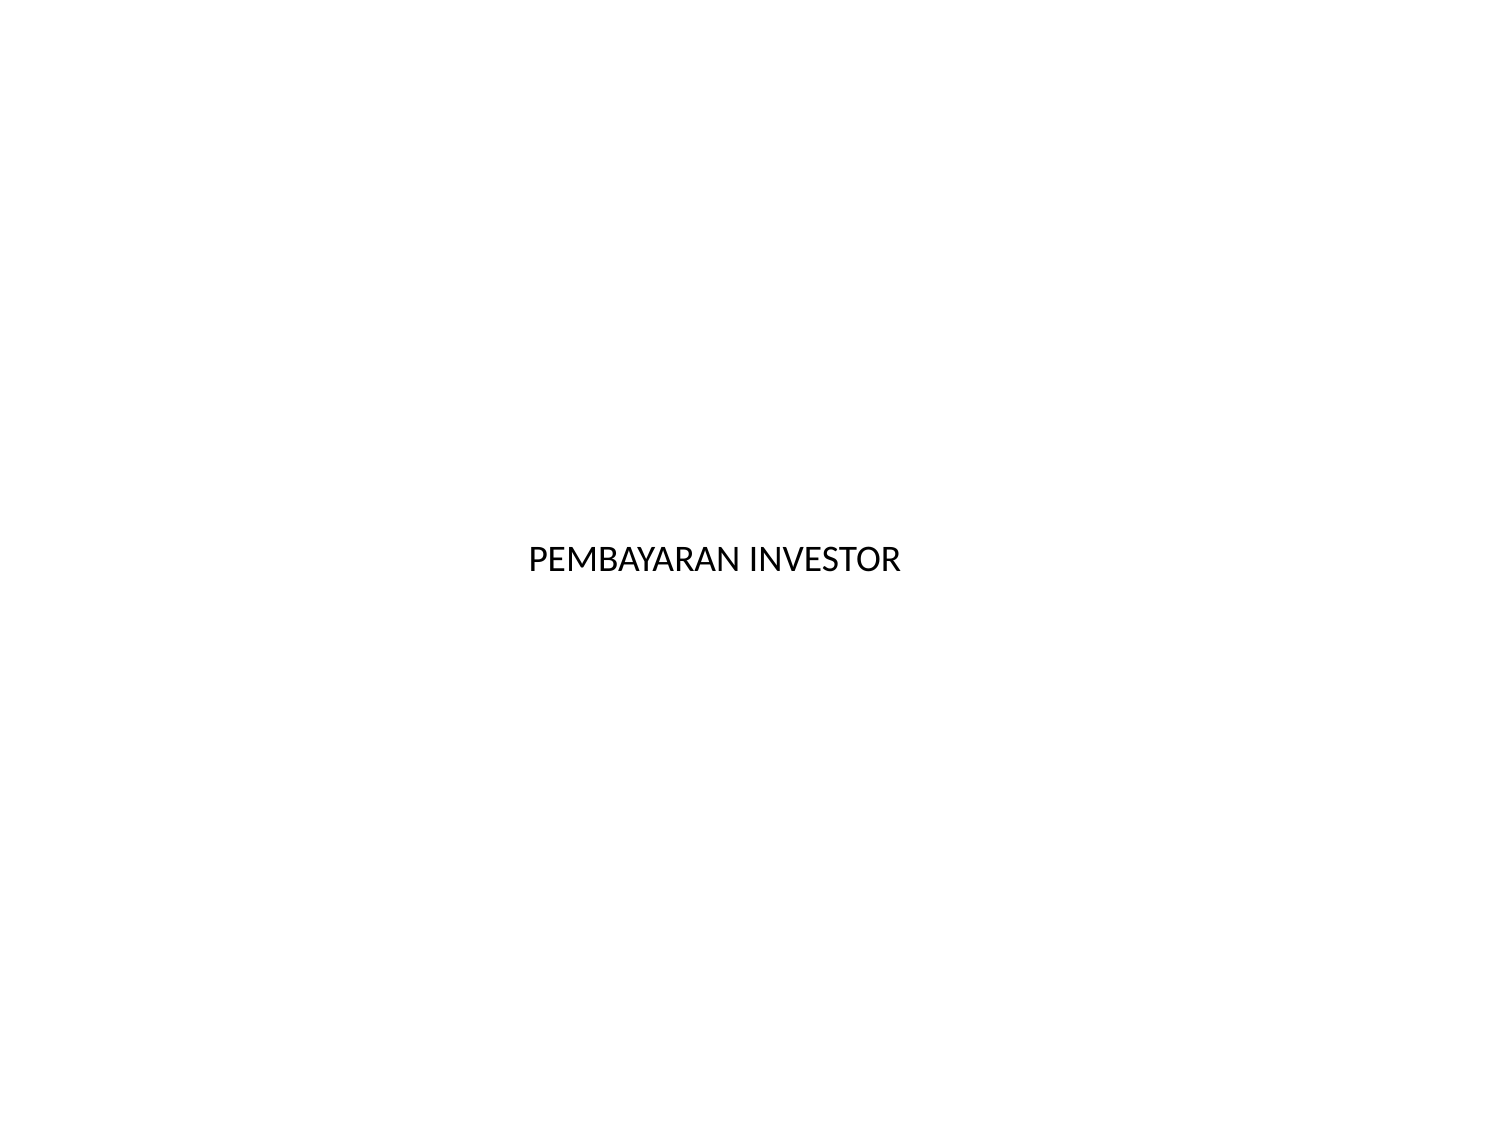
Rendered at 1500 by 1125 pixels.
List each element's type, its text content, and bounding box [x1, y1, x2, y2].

text_box PEMBAYARAN INVESTOR [513, 527, 1500, 587]
